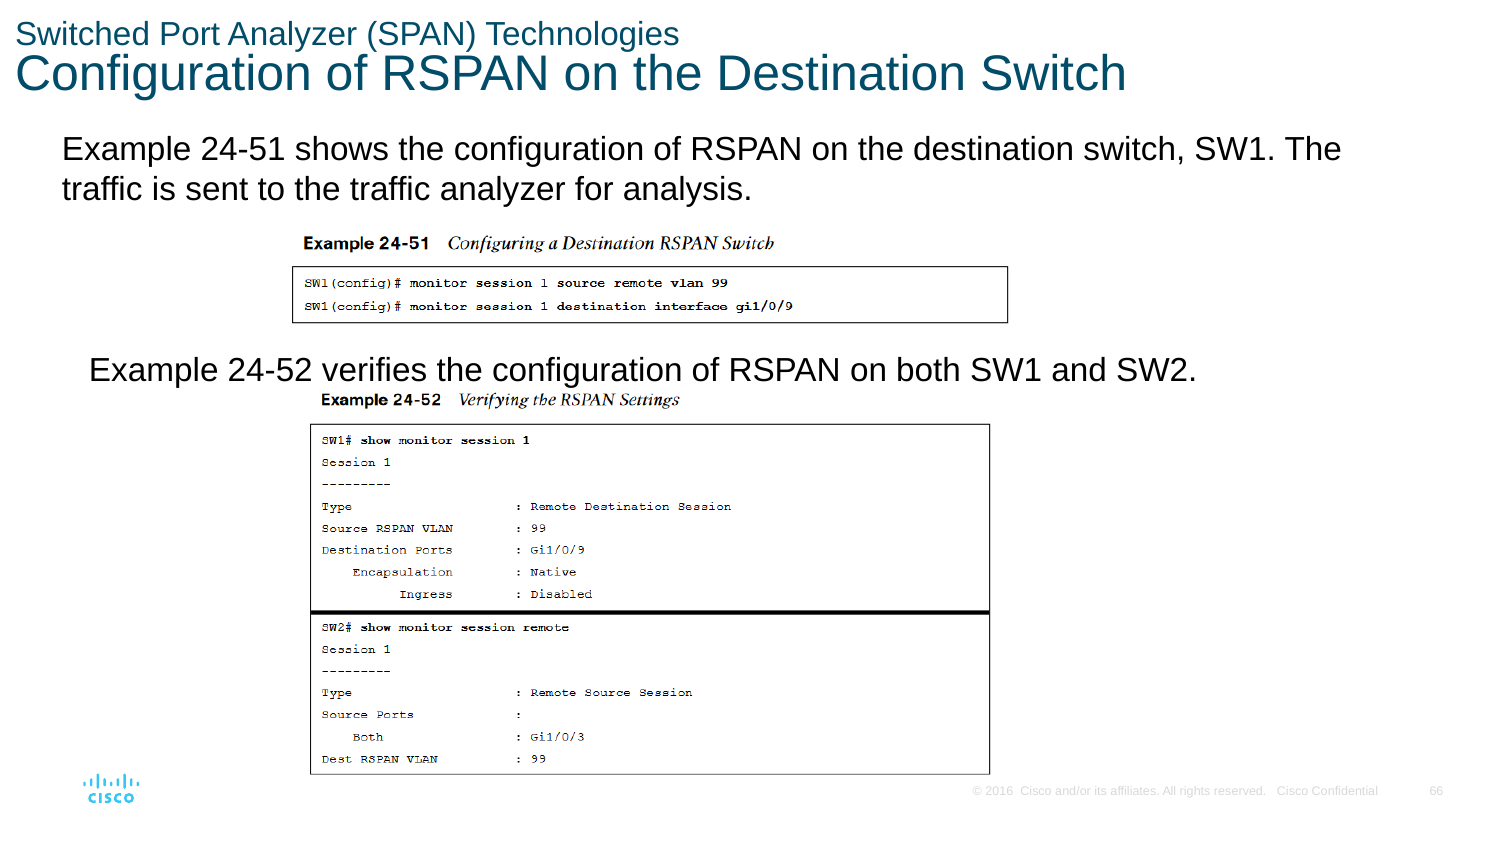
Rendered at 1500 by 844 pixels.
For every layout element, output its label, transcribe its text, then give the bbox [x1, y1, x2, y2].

text_box Example 24-52 verifies the configuration of RSPAN on both SW1 and SW2. [73, 340, 1443, 390]
title Switched Port Analyzer (SPAN) Technologies Configuration of RSPAN on the Destination Switch [0, 0, 1500, 121]
picture [286, 232, 1012, 327]
text_box Example 24-51 shows the configuration of RSPAN on the destination switch, SW1. The traffic is sent to the traffic analyzer for analysis. [46, 120, 1416, 220]
picture [299, 389, 999, 780]
